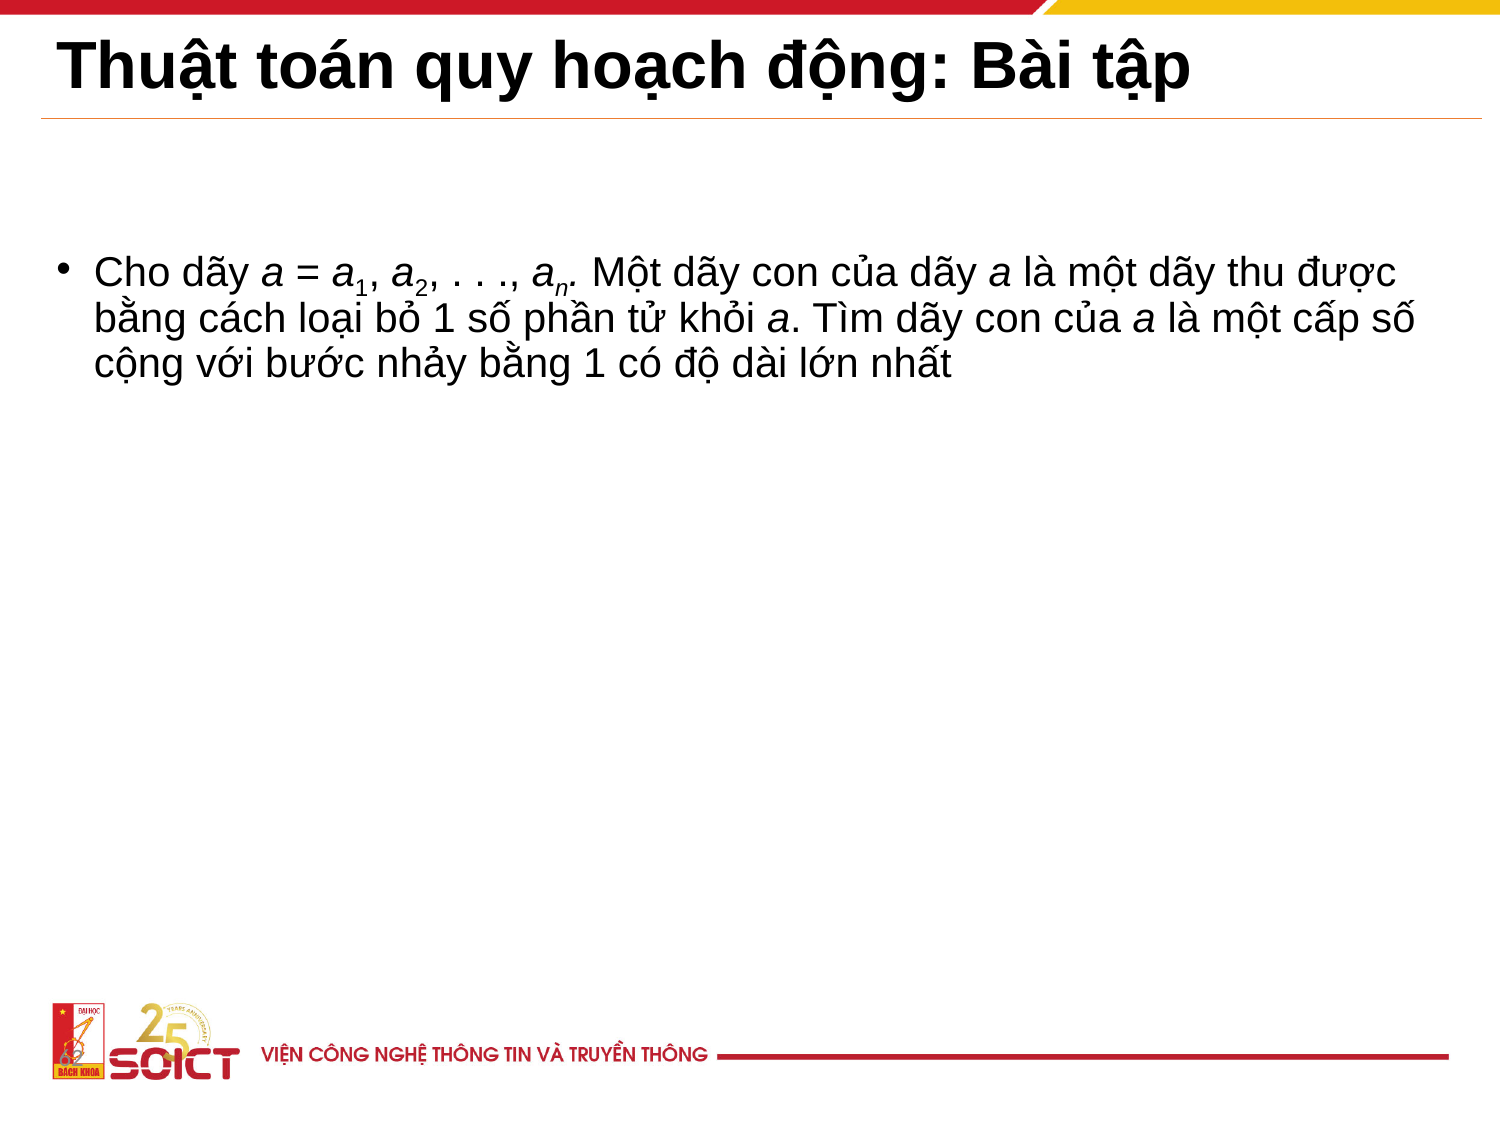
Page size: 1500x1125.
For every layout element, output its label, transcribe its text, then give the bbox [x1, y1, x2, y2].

picture [0, 0, 1500, 1125]
slide_number 62 [23, 1018, 99, 1094]
list Cho dãy a = a1, a2, . . ., an. Một dãy con của dãy a là một dãy thu được bằng cách loại bỏ 1 số phần tử khỏi a. Tìm dãy con của a là một cấp số cộng với bước nhảy bằng 1 có độ dài lớn nhất [41, 237, 1459, 988]
title Thuật toán quy hoạch động: Bài tập [41, 17, 1336, 117]
